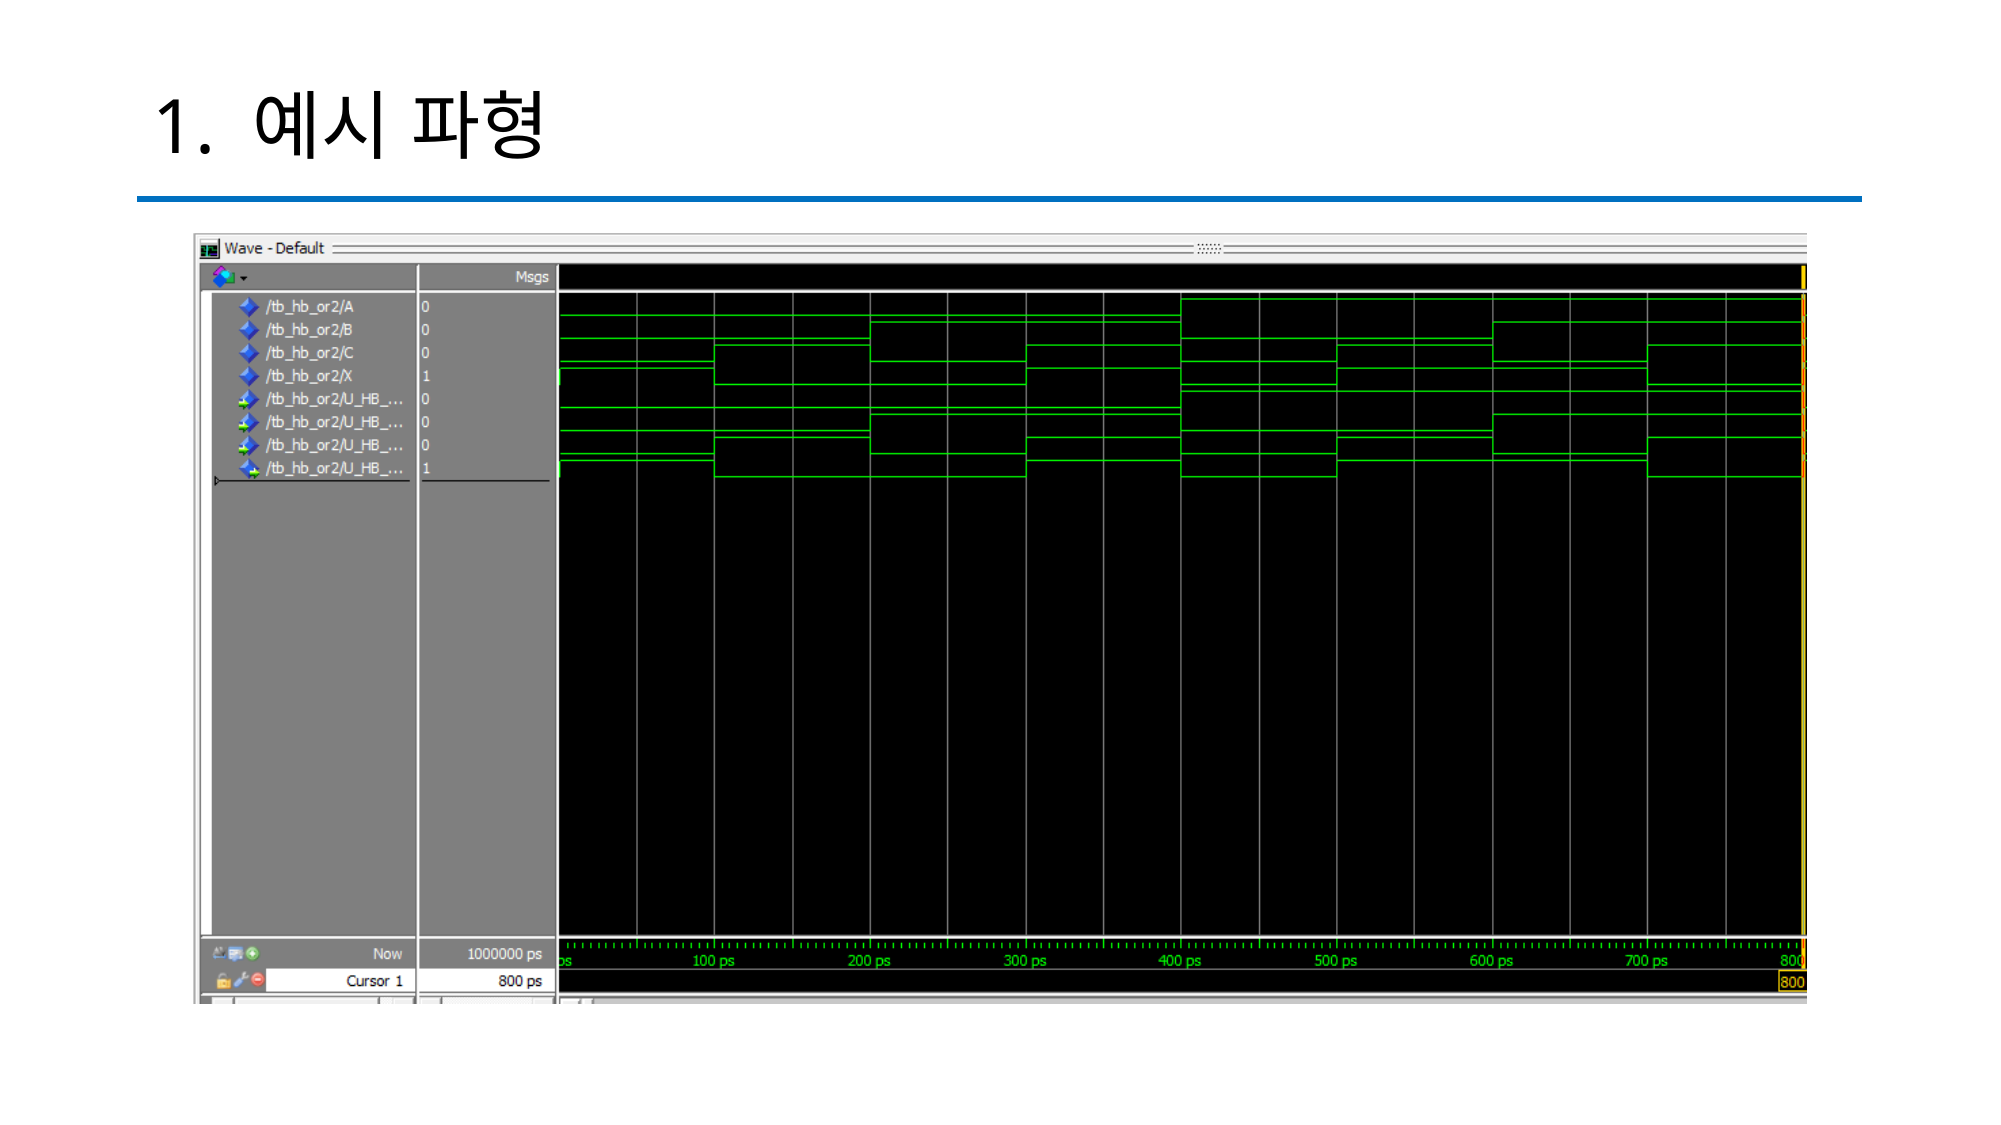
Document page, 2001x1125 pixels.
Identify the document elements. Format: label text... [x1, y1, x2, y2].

title 1. 예시 파형 [137, 59, 1863, 198]
picture [193, 232, 1807, 1004]
